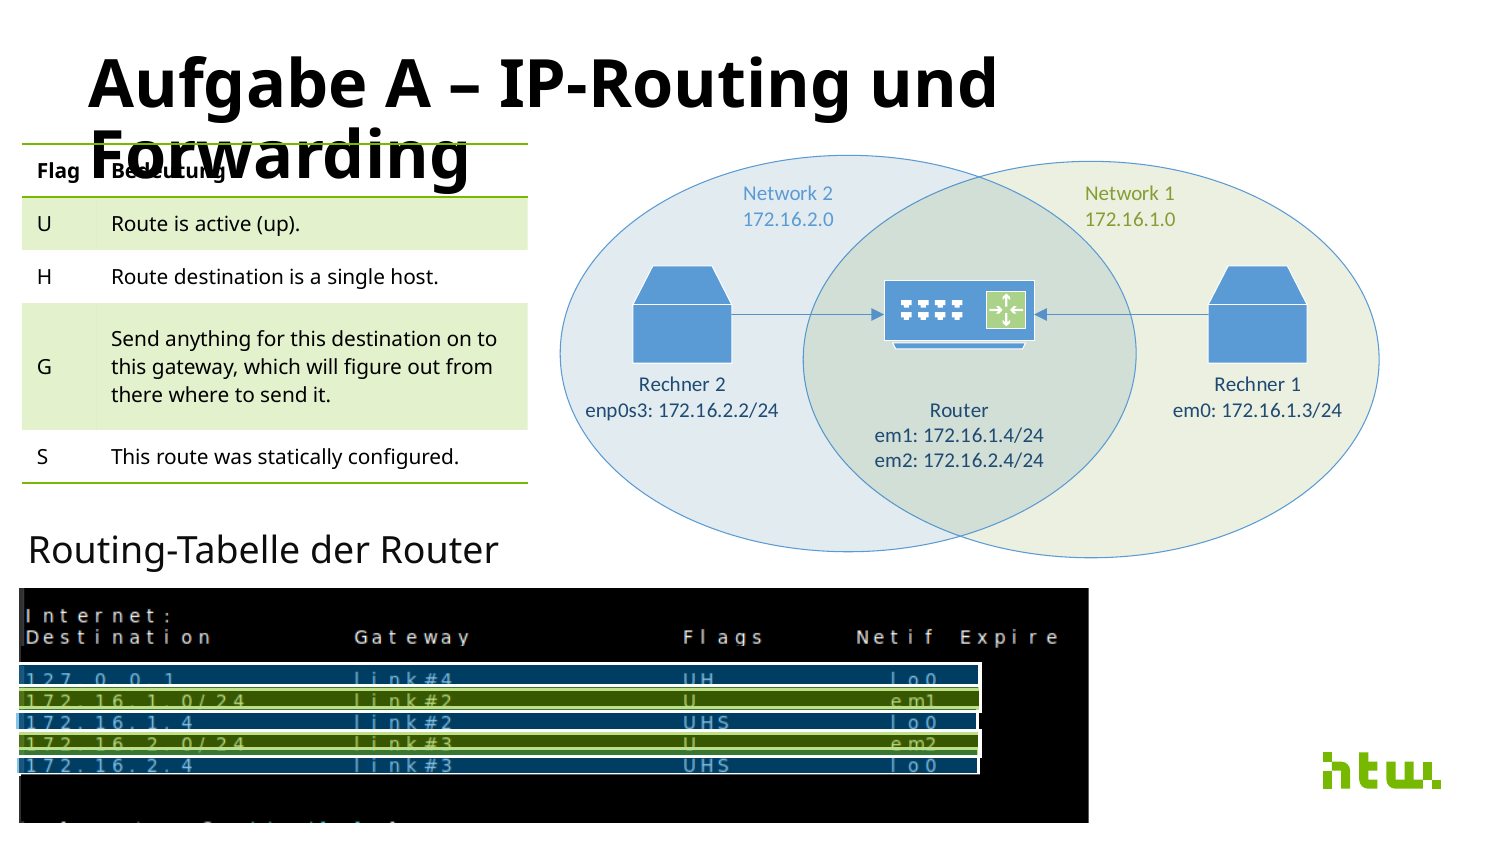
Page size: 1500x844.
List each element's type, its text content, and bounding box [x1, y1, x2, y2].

table_cell S [22, 430, 96, 482]
table_cell Send anything for this destination on to this gateway, which will figure out from there where to send it. [96, 303, 528, 430]
table_header Flag [22, 145, 96, 196]
table_cell This route was statically configured. [96, 430, 528, 482]
text_box Routing-Tabelle der Router [12, 512, 855, 575]
title Aufgabe A – IP-Routing und Forwarding [88, 50, 1323, 123]
table_cell Route destination is a single host. [96, 250, 528, 303]
picture [556, 151, 1382, 560]
table_cell G [22, 303, 96, 430]
table_header Bedeutung [96, 145, 528, 196]
table_cell U [22, 198, 96, 250]
picture [12, 588, 1091, 826]
table_cell Route is active (up). [96, 198, 528, 250]
table_cell H [22, 250, 96, 303]
